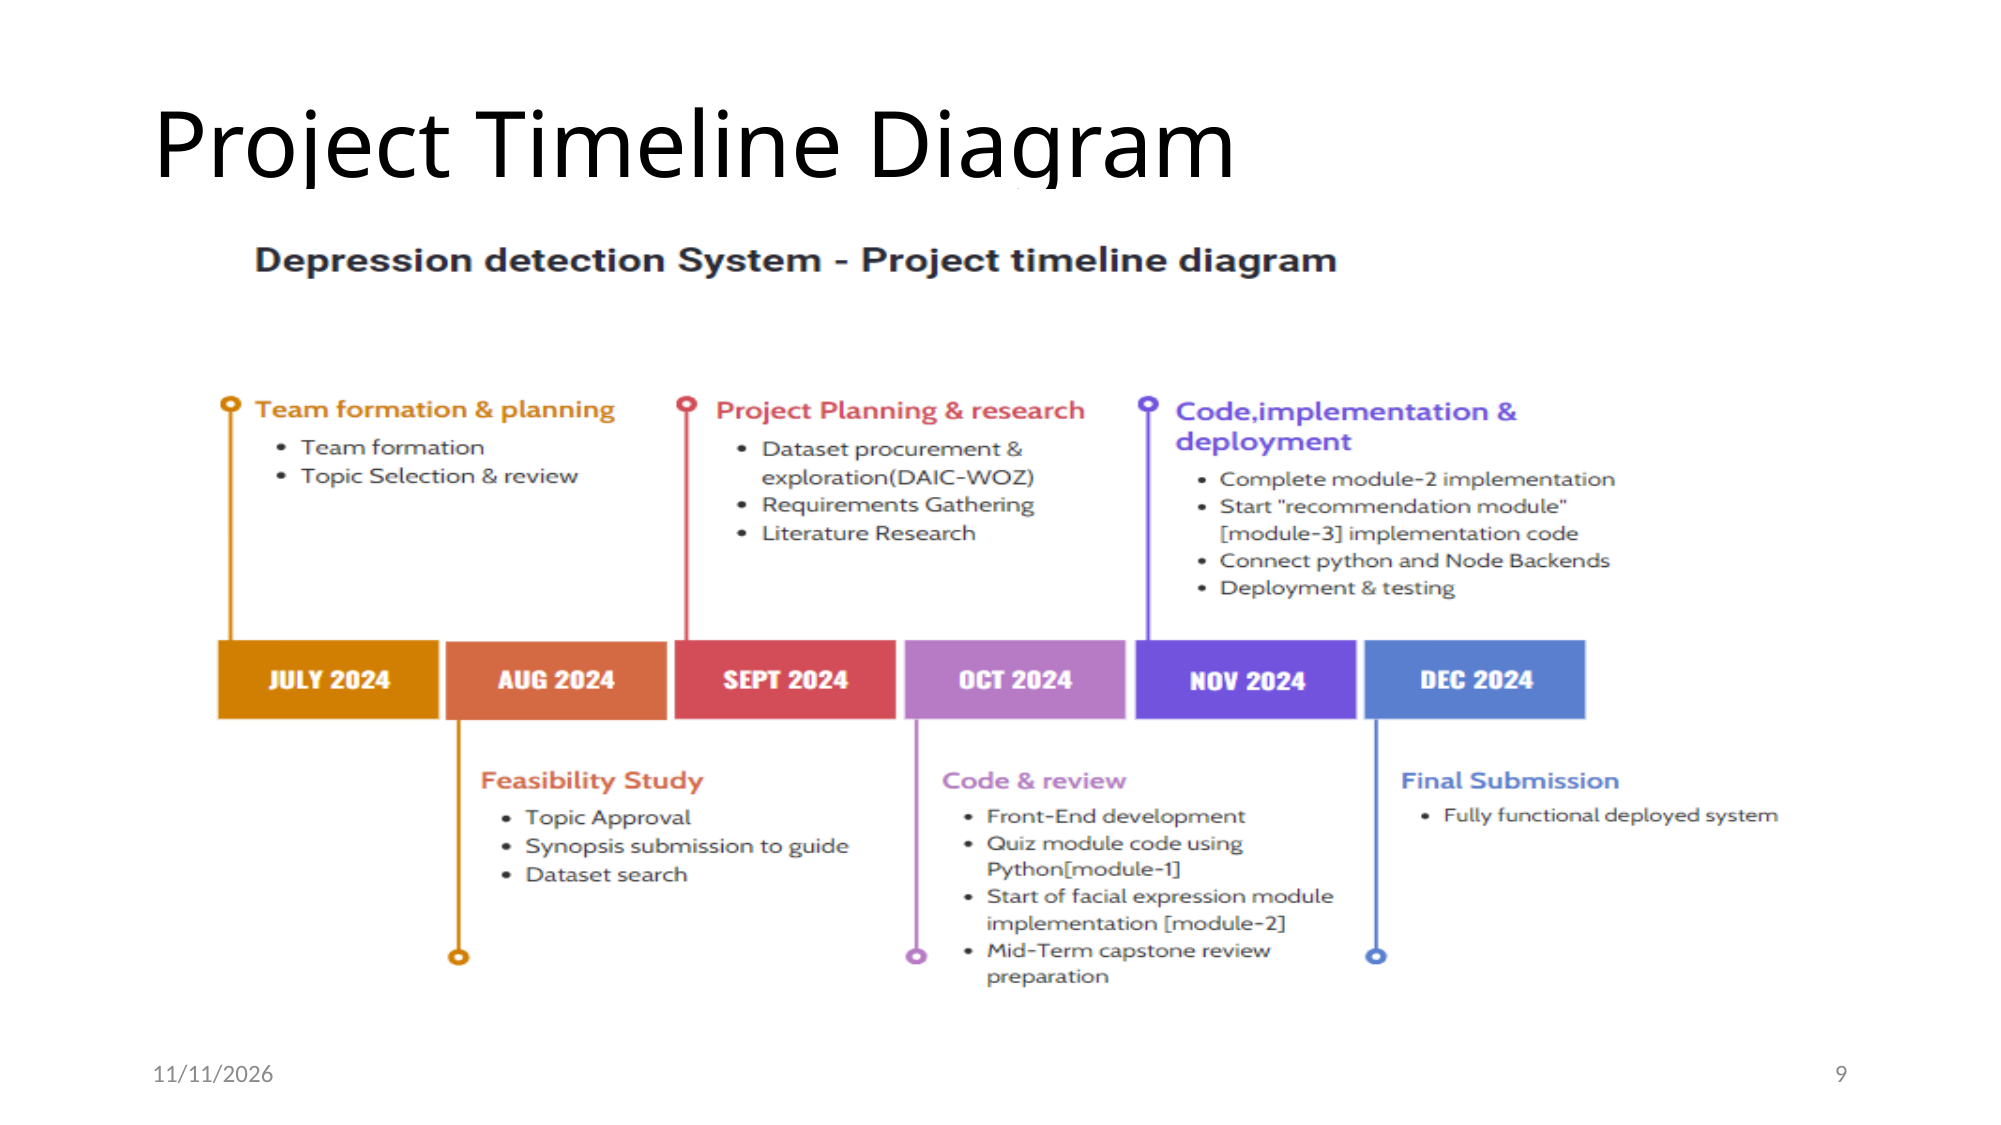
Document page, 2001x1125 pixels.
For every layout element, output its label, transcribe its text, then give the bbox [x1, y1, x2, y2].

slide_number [137, 1043, 588, 1103]
slide_number 9 [1412, 1043, 1863, 1103]
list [114, 189, 1921, 1043]
title Project Timeline Diagram [137, 59, 1863, 189]
